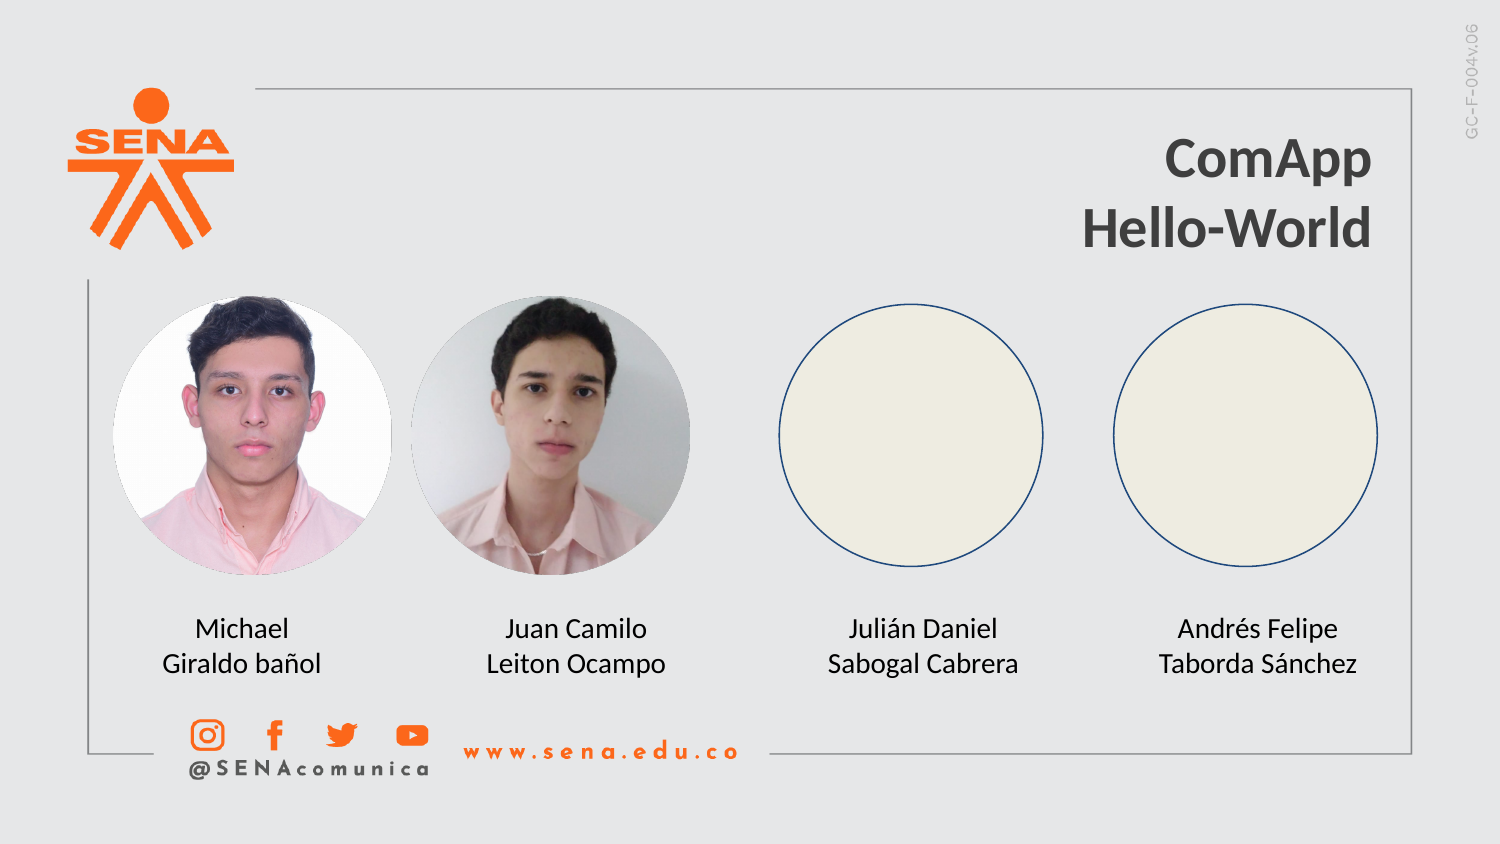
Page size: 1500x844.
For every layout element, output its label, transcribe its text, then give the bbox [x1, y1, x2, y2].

text_box Julián Daniel Sabogal Cabrera [804, 594, 1043, 695]
text_box Michael Giraldo bañol [135, 594, 349, 695]
picture [0, 0, 1500, 844]
text_box Andrés Felipe Taborda Sánchez [1138, 594, 1378, 695]
text_box [779, 304, 1043, 567]
text_box ComApp Hello-World [935, 111, 1388, 267]
text_box [1113, 304, 1378, 567]
text_box Juan Camilo Leiton Ocampo [469, 594, 684, 695]
